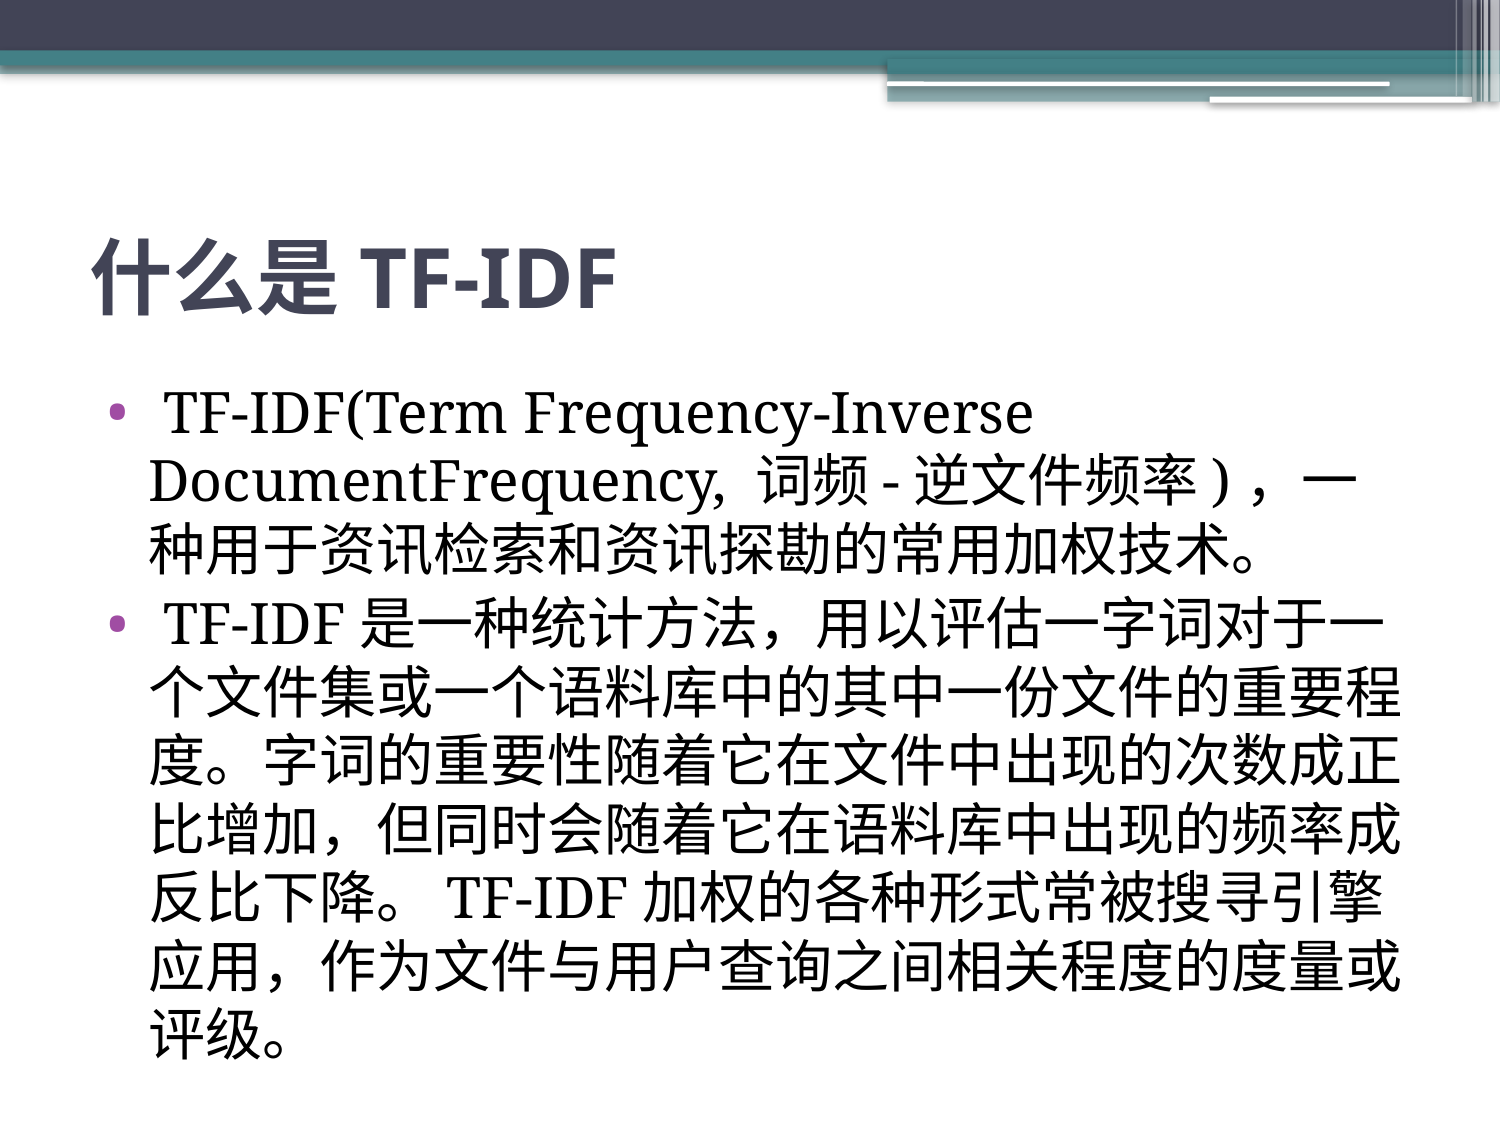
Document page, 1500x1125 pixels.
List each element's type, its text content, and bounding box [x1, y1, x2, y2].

list TF-IDF(Term Frequency-Inverse DocumentFrequency, 词频-逆文件频率)，一种用于资讯检索和资讯探勘的常用加权技术。 TF-IDF是一种统计方法，用以评估一字词对于一个文件集或一个语料库中的其中一份文件的重要程度。字词的重要性随着它在文件中出现的次数成正比增加，但同时会随着它在语料库中出现的频率成反比下降。TF-IDF加权的各种形式常被搜寻引擎应用，作为文件与用户查询之间相关程度的度量或评级。 [75, 368, 1425, 1079]
title 什么是TF-IDF [75, 187, 1425, 363]
